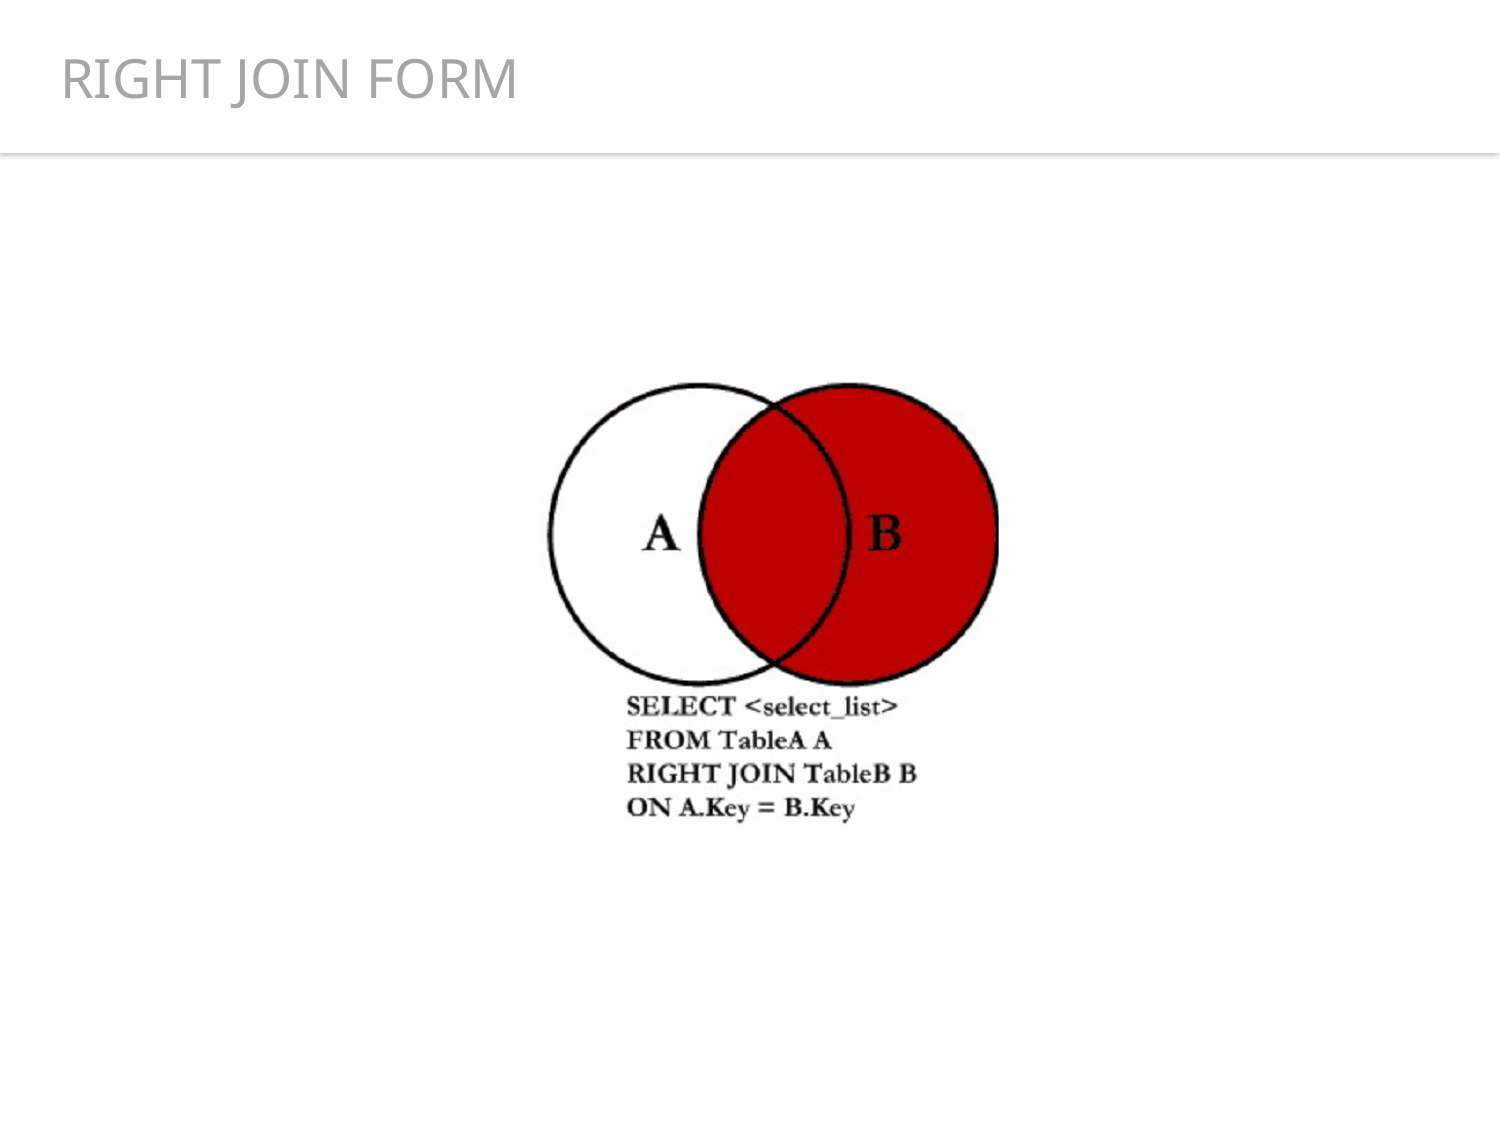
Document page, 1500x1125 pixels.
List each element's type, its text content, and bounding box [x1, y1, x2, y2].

list RIGHT JOIN FORM [0, 0, 1500, 153]
picture [535, 380, 1000, 827]
